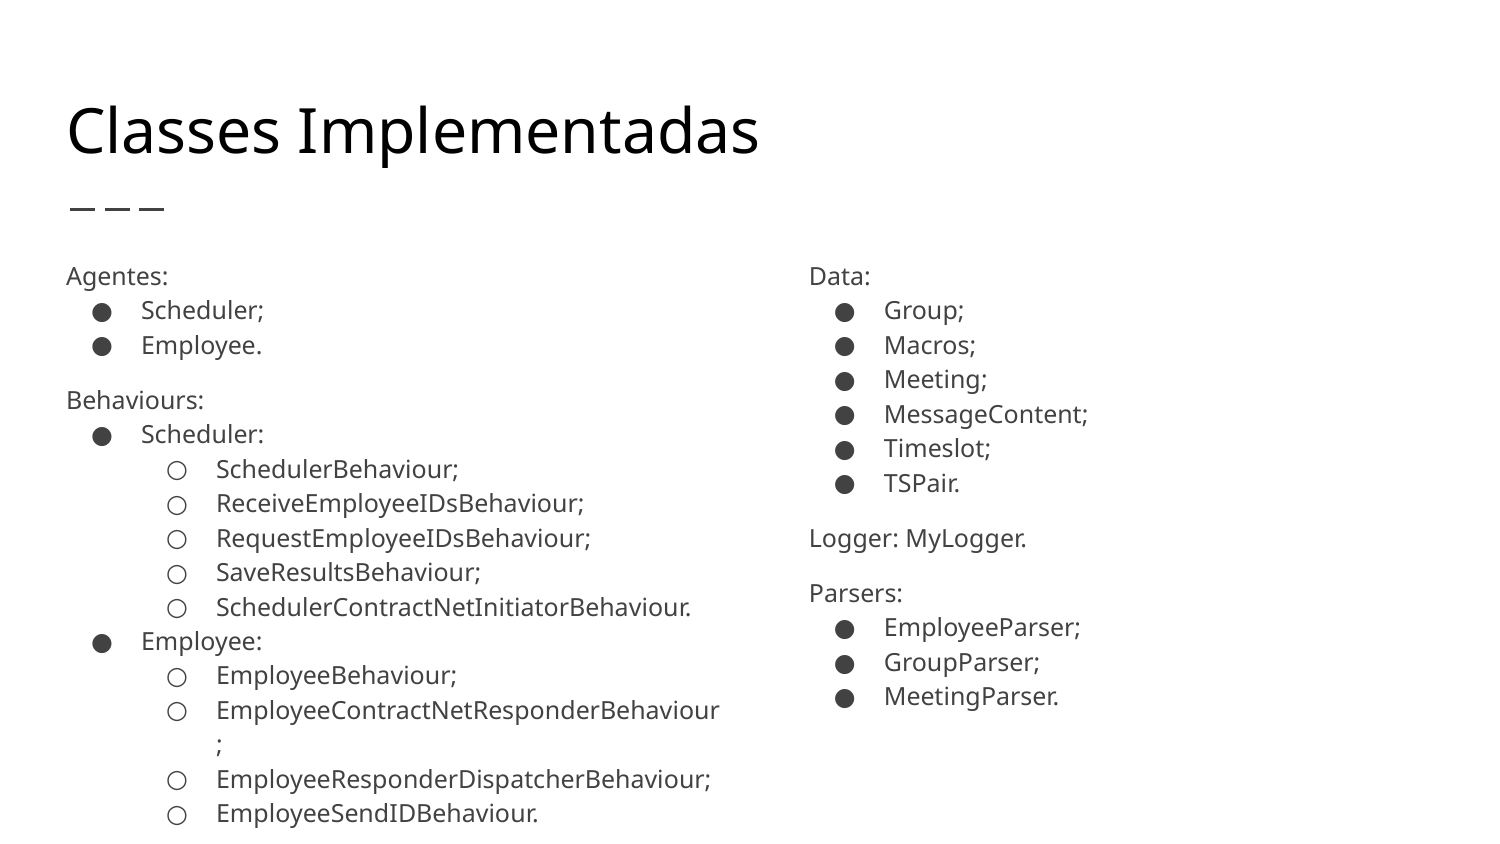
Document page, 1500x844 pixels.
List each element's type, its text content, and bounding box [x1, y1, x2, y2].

list Agentes: Scheduler; Employee. Behaviours: Scheduler: SchedulerBehaviour; ReceiveEmployeeIDsBehaviour; RequestEmployeeIDsBehaviour; SaveResultsBehaviour; SchedulerContractNetInitiatorBehaviour. Employee: EmployeeBehaviour; EmployeeContractNetResponderBehaviour; EmployeeResponderDispatcherBehaviour; EmployeeSendIDBehaviour. [51, 240, 737, 818]
list Data: Group; Macros; Meeting; MessageContent; Timeslot; TSPair. Logger: MyLogger. Parsers: EmployeeParser; GroupParser; MeetingParser. [793, 240, 1480, 818]
title Classes Implementadas [51, 61, 1449, 182]
